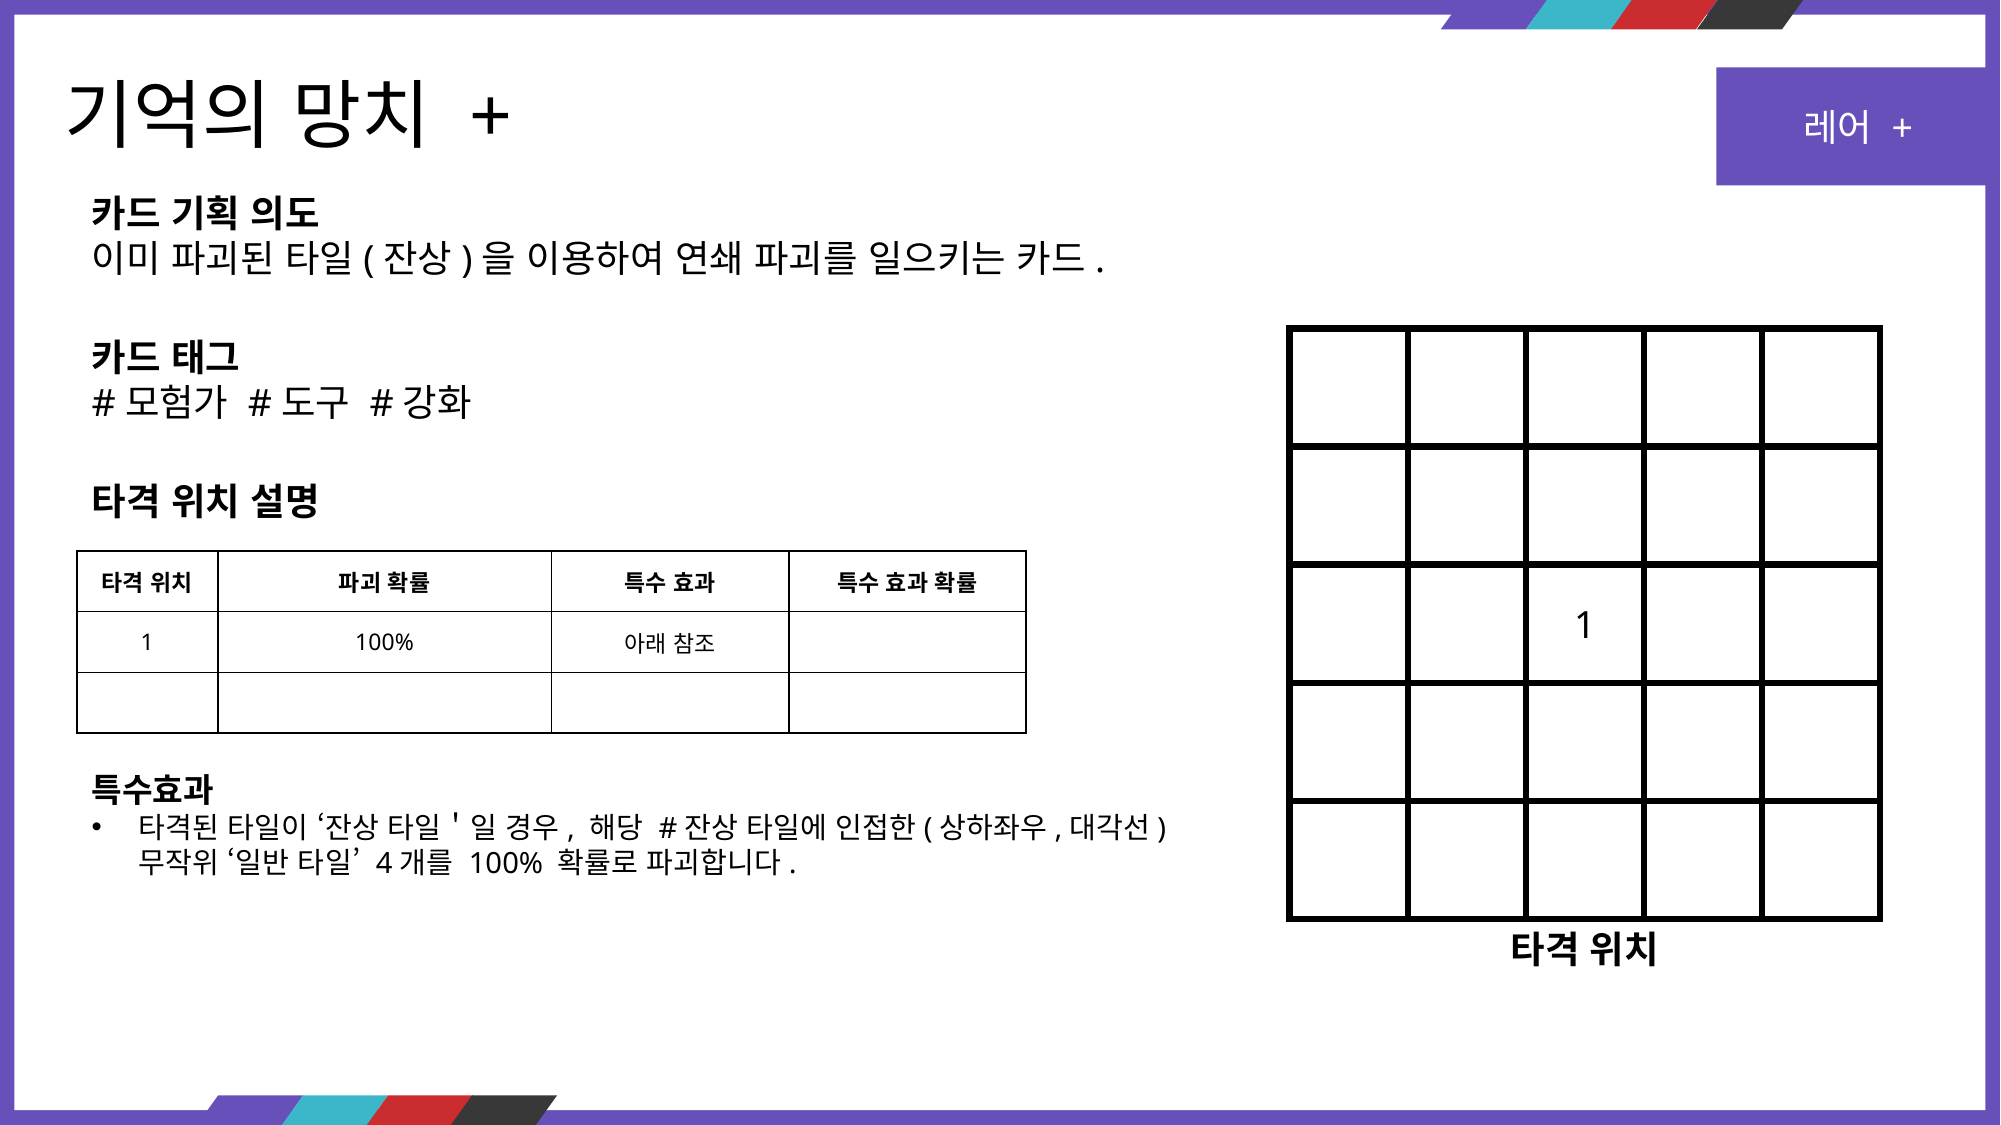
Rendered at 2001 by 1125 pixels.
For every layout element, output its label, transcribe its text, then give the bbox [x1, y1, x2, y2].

table_cell [552, 673, 788, 732]
text_box [1407, 327, 1525, 446]
text_box [1761, 327, 1881, 446]
table_cell [219, 673, 551, 732]
table_cell 아래 참조 [552, 612, 788, 672]
table_header 특수 효과 [552, 552, 788, 611]
text_box [1289, 682, 1407, 800]
text_box 카드 기획 의도 이미 파괴된 타일(잔상)을 이용하여 연쇄 파괴를 일으키는 카드. [77, 182, 1906, 288]
table_header 타격 위치 [78, 552, 217, 611]
text_box [1407, 446, 1525, 564]
text_box [1289, 564, 1407, 682]
table_cell [78, 673, 217, 732]
text_box [1525, 327, 1643, 446]
text_box 특수효과 타격된 타일이 ‘잔상 타일＇일 경우, 해당 #잔상 타일에 인접한(상하좌우,대각선) 무작위 ‘일반 타일’ 4개를 100% 확률로 파괴합니다. [76, 761, 1264, 887]
text_box [1289, 327, 1407, 446]
table_cell [790, 612, 1025, 672]
text_box 1 [1525, 564, 1643, 682]
text_box [1289, 800, 1407, 920]
text_box [1525, 682, 1643, 800]
table_header 특수 효과 확률 [790, 552, 1025, 611]
text_box [1643, 682, 1761, 800]
text_box [1761, 800, 1881, 920]
text_box [1643, 800, 1761, 920]
table_header 파괴 확률 [219, 552, 551, 611]
text_box [1525, 800, 1643, 919]
table_cell 100% [219, 612, 551, 672]
text_box [1407, 682, 1525, 800]
text_box [1761, 564, 1881, 682]
text_box [1761, 446, 1881, 564]
text_box 레어 + [1715, 66, 2000, 186]
table_cell [790, 673, 1025, 732]
text_box 타격 위치 [1431, 919, 1738, 979]
text_box [1643, 564, 1761, 682]
text_box [1289, 446, 1407, 564]
text_box [1643, 327, 1761, 446]
text_box 기억의 망치 + [49, 60, 1015, 165]
text_box 타격 위치 설명 [76, 470, 1264, 531]
text_box [1407, 800, 1525, 920]
table_cell 1 [78, 612, 217, 672]
text_box [1643, 446, 1761, 564]
text_box [1761, 682, 1881, 800]
text_box [1525, 446, 1643, 564]
text_box [1407, 564, 1525, 682]
text_box 카드 태그 #모험가 #도구 #강화 [76, 326, 1264, 432]
